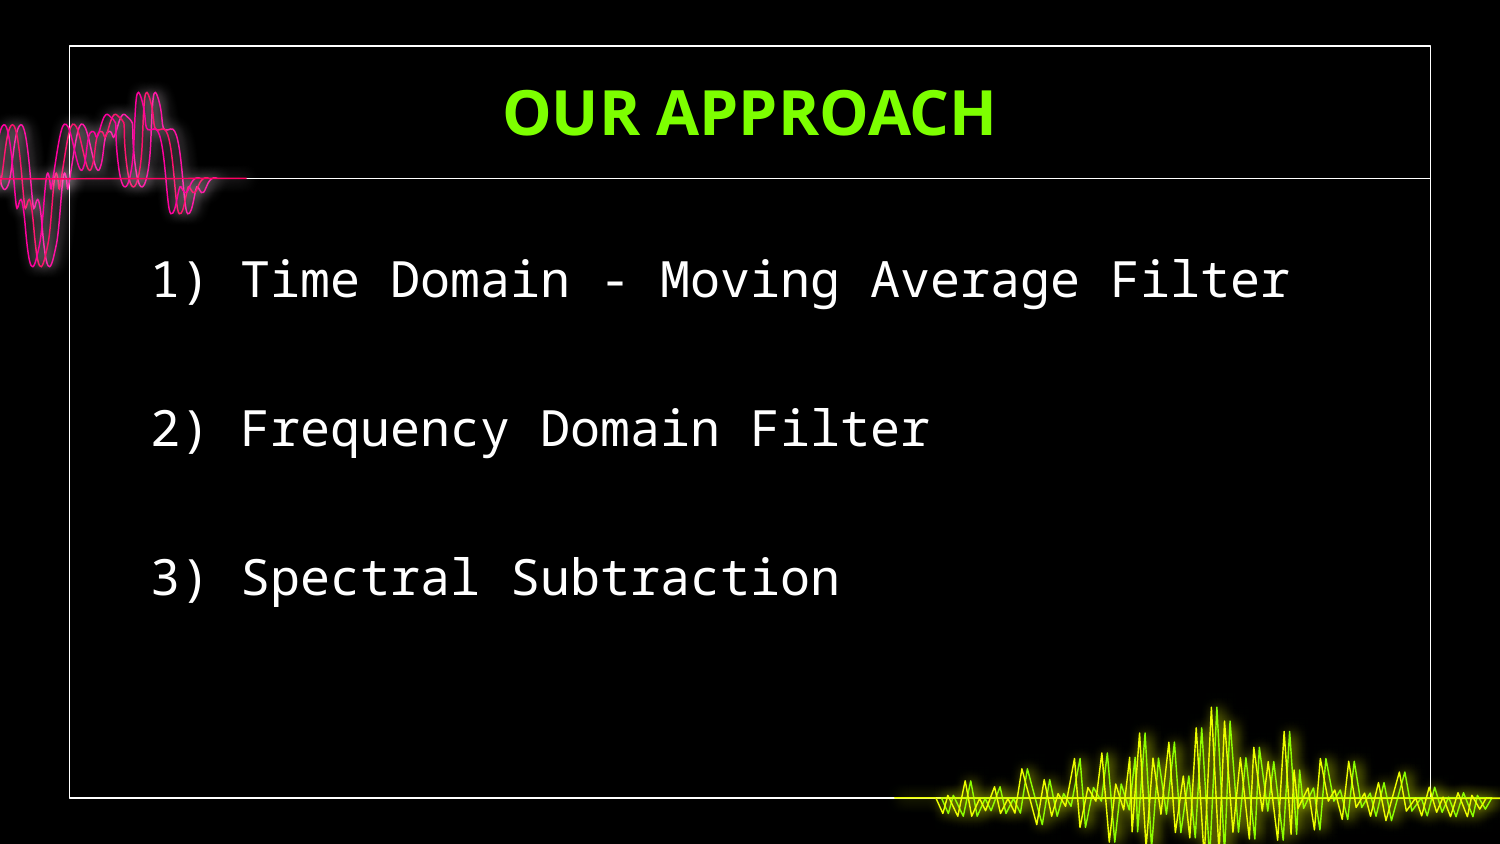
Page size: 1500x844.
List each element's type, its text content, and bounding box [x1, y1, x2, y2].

title OUR APPROACH [118, 63, 1382, 158]
text_box 1) Time Domain - Moving Average Filter [135, 240, 1412, 316]
text_box 3) Spectral Subtraction [135, 538, 954, 614]
text_box 2) Frequency Domain Filter [135, 389, 989, 465]
